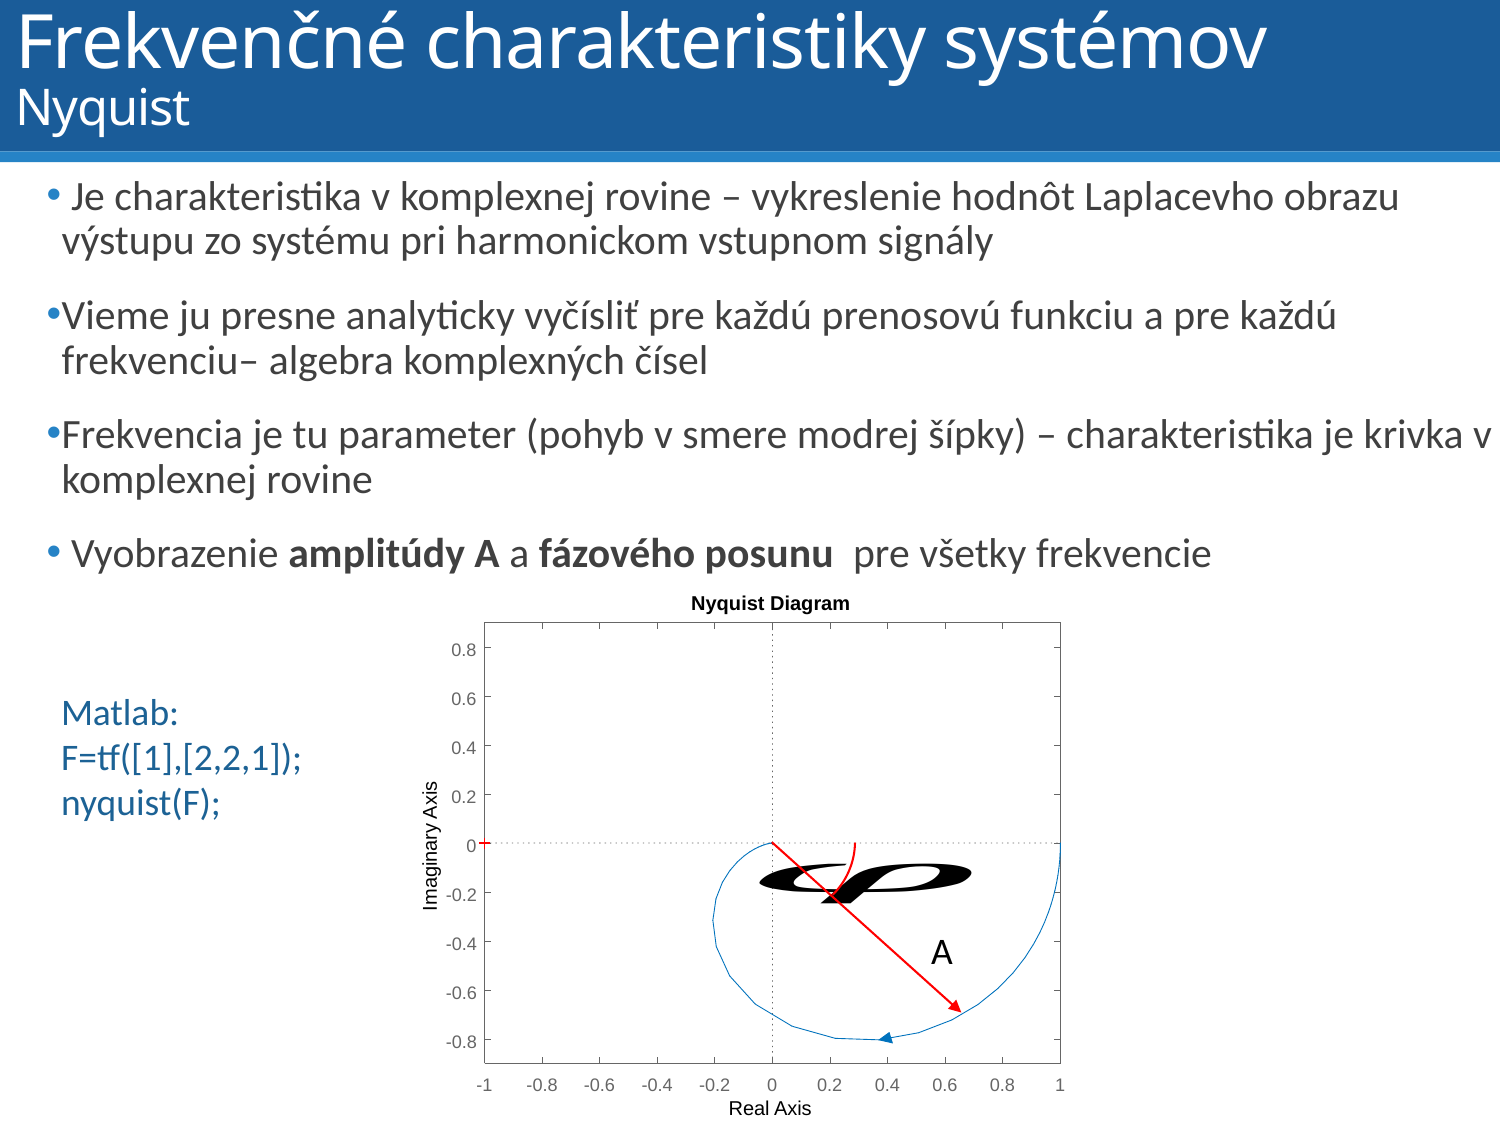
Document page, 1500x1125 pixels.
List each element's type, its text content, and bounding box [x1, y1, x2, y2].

title Frekvenčné charakteristiky systémov Nyquist [0, 0, 1334, 146]
text_box Matlab: F=tf([1],[2,2,1]); nyquist(F); [46, 680, 337, 875]
picture [367, 552, 1132, 1125]
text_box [771, 841, 962, 1013]
